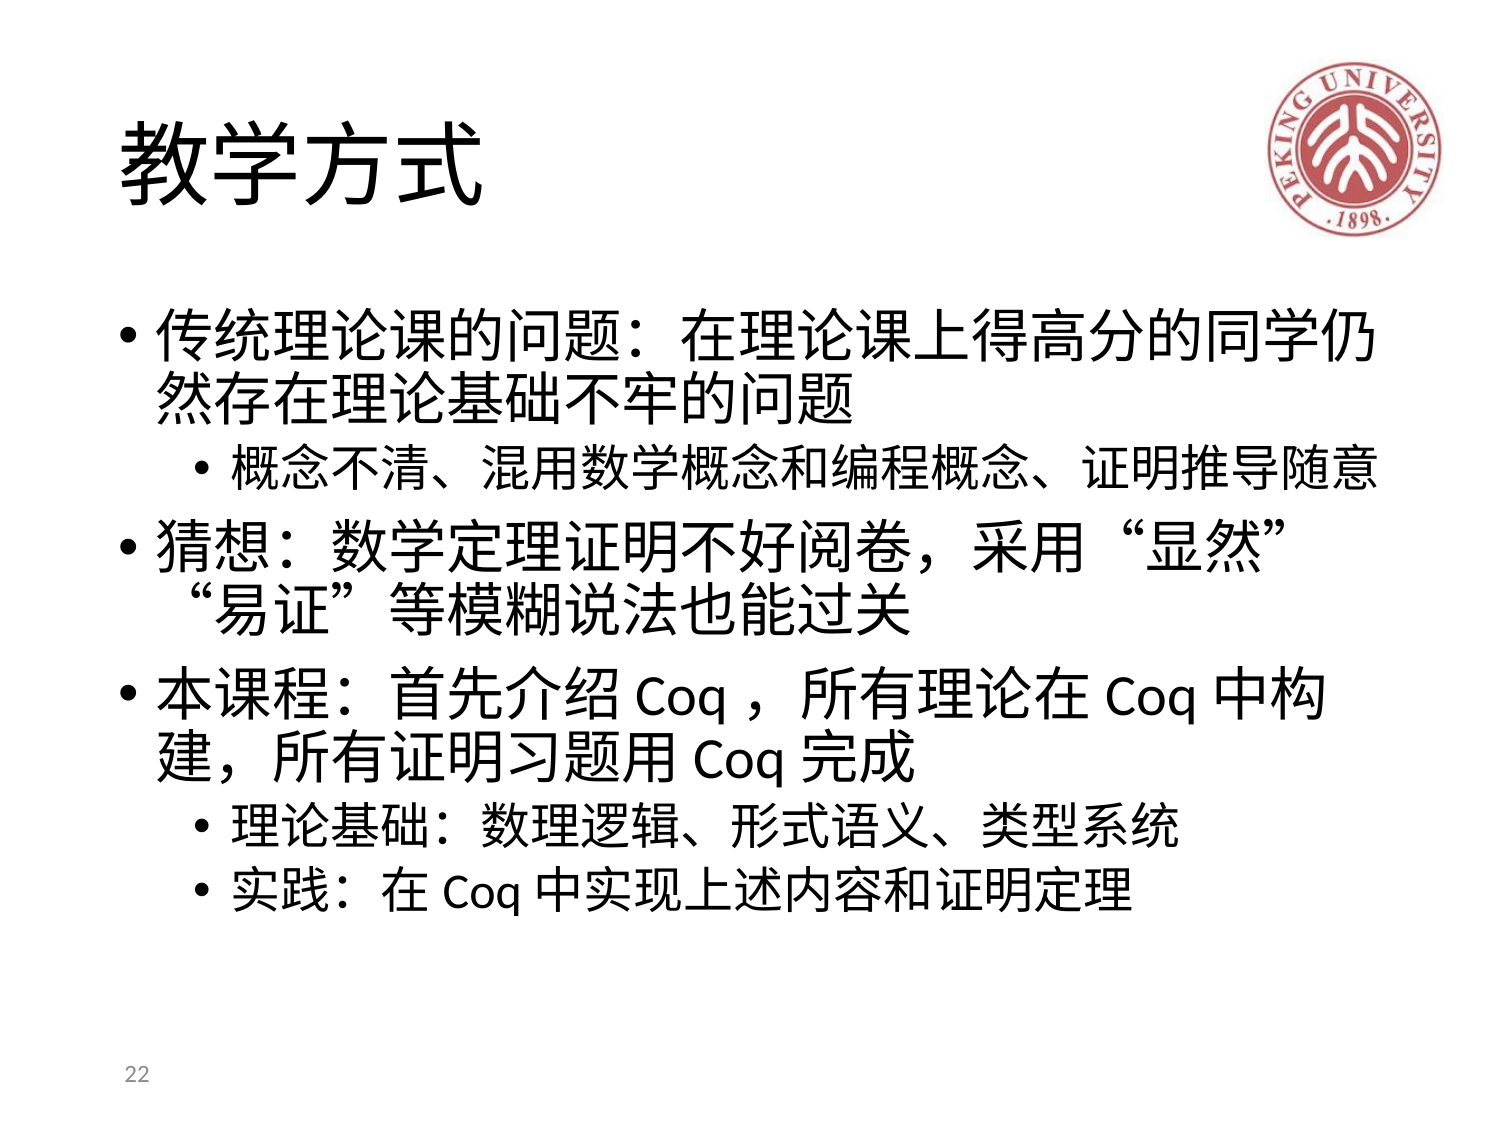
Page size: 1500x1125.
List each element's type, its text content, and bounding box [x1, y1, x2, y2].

list 传统理论课的问题：在理论课上得高分的同学仍然存在理论基础不牢的问题 概念不清、混用数学概念和编程概念、证明推导随意 猜想：数学定理证明不好阅卷，采用“显然”“易证”等模糊说法也能过关 本课程：首先介绍Coq，所有理论在Coq中构建，所有证明习题用Coq完成 理论基础：数理逻辑、形式语义、类型系统 实践：在Coq中实现上述内容和证明定理 [103, 299, 1397, 1014]
title 教学方式 [103, 59, 1236, 278]
slide_number 22 [103, 1042, 165, 1103]
